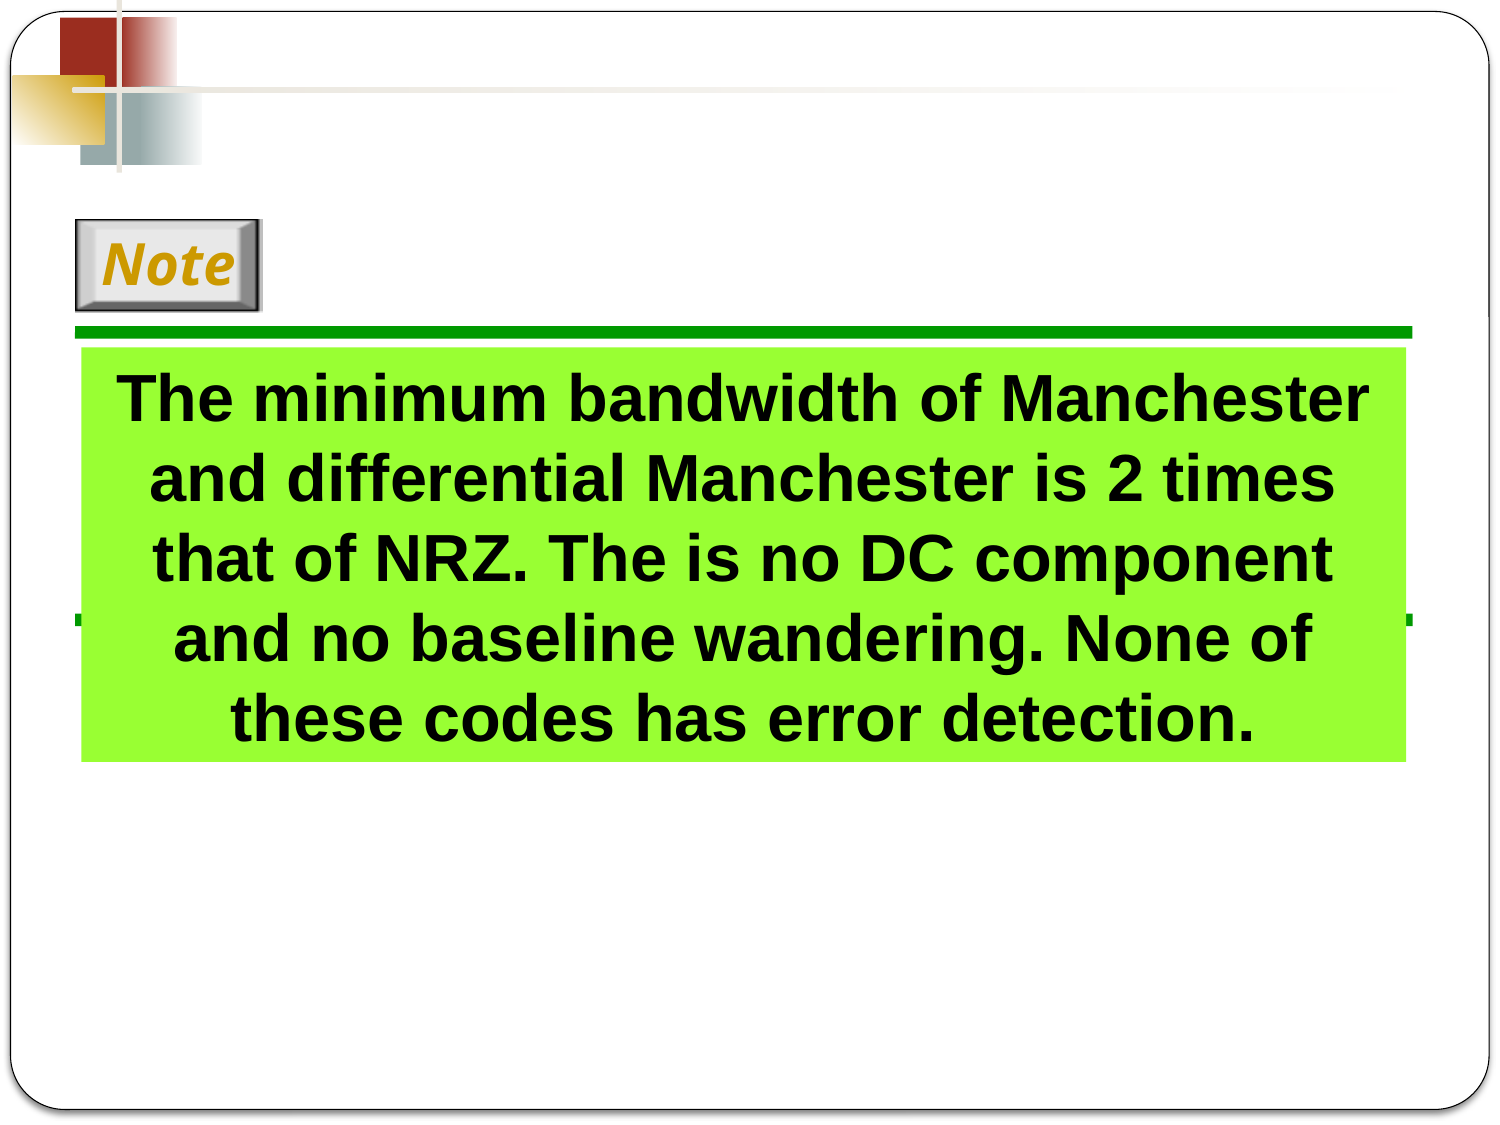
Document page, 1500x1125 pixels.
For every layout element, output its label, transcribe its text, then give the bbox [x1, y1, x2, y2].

text_box The minimum bandwidth of Manchester and differential Manchester is 2 times that of NRZ. The is no DC component and no baseline wandering. None of these codes has error detection. [81, 347, 1407, 762]
text_box [141, 93, 202, 165]
text_box [72, 87, 1423, 93]
text_box [116, 93, 122, 173]
text_box [80, 93, 116, 165]
text_box [12, 75, 105, 145]
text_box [74, 219, 263, 314]
text_box [60, 17, 116, 86]
text_box [122, 93, 141, 165]
text_box [122, 17, 177, 86]
text_box [116, 0, 122, 87]
